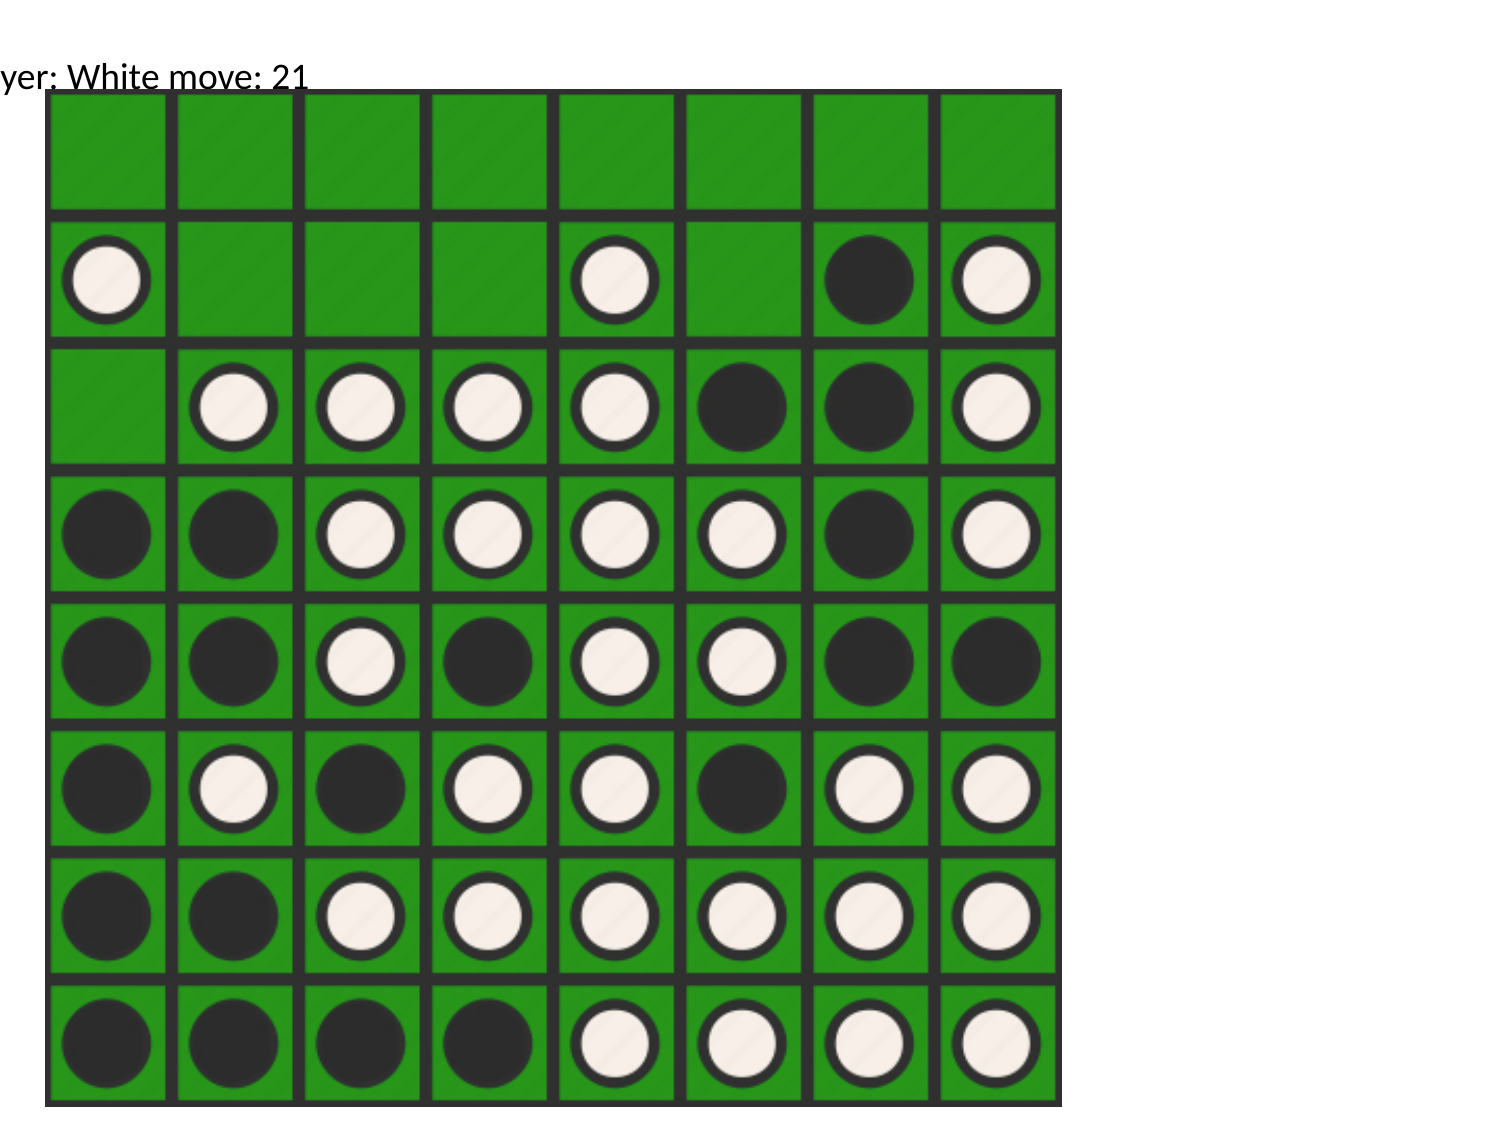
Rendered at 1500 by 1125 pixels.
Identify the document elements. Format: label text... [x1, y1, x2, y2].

picture [44, 89, 1062, 1107]
text_box turn: 48 player: White move: 21 [0, 44, 325, 105]
